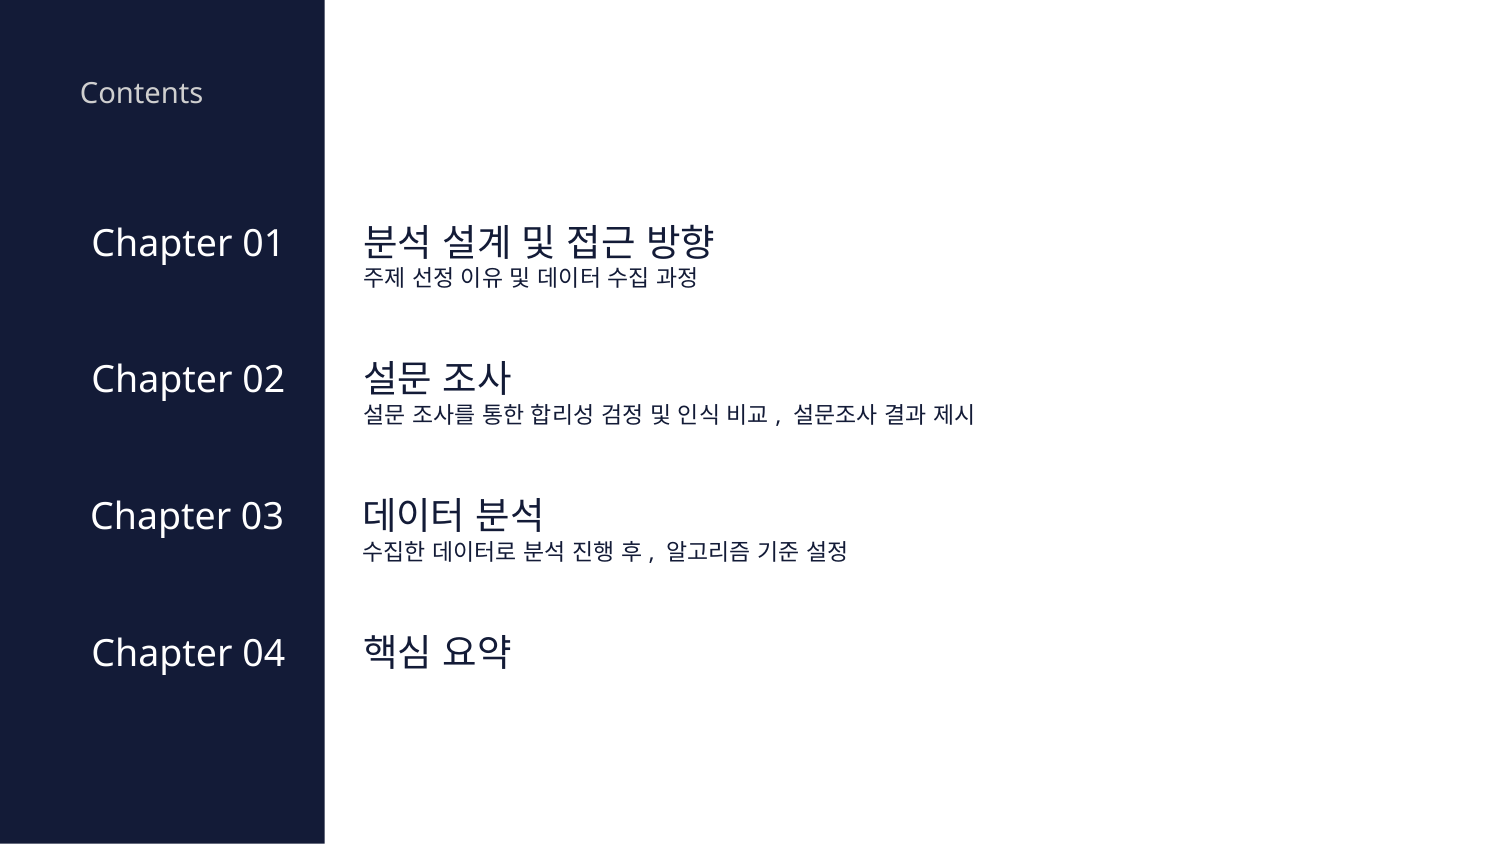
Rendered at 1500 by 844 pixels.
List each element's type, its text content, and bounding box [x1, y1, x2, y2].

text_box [76, 620, 1022, 682]
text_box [76, 347, 1140, 437]
text_box Contents [64, 67, 219, 118]
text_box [76, 211, 1022, 301]
text_box [0, 0, 327, 844]
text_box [75, 484, 1211, 574]
